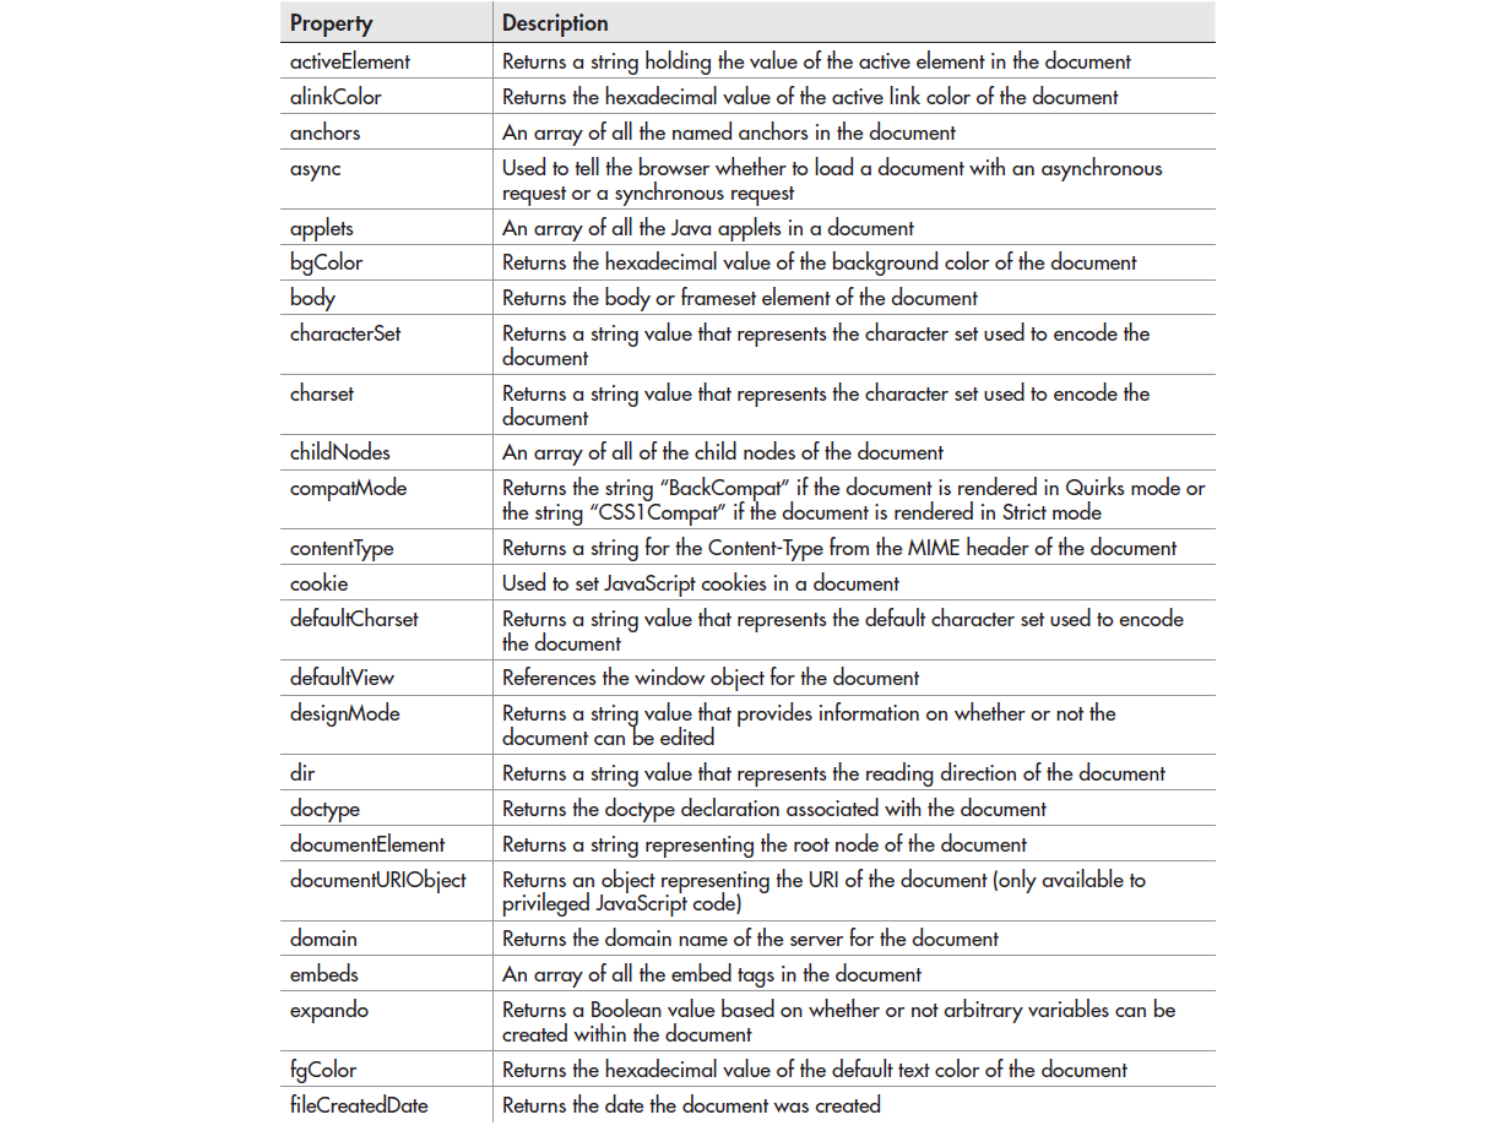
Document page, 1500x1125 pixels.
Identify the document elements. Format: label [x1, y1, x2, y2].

picture [278, 0, 1222, 1125]
